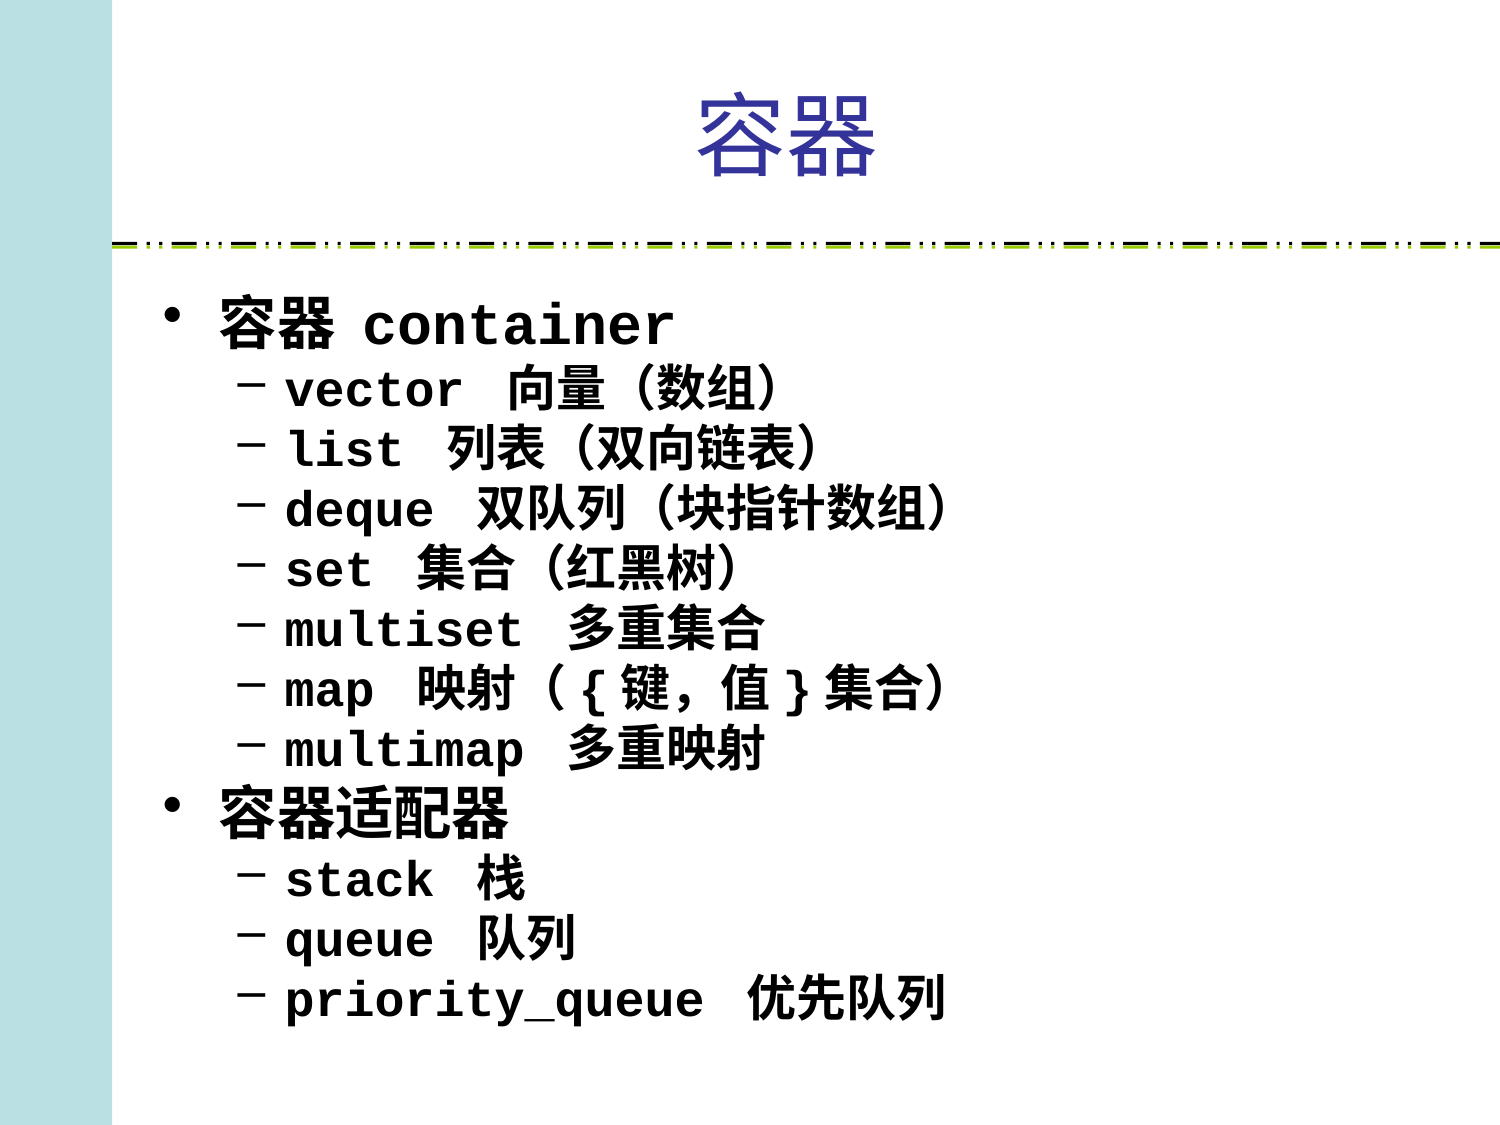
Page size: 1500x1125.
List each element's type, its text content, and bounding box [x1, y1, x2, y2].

list 容器 container vector 向量（数组） list 列表（双向链表） deque 双队列（块指针数组） set 集合（红黑树） multiset 多重集合 map 映射（{键，值}集合） multimap 多重映射 容器适配器 stack 栈 queue 队列 priority_queue 优先队列 [147, 278, 1425, 1071]
title 容器 [147, 44, 1426, 221]
